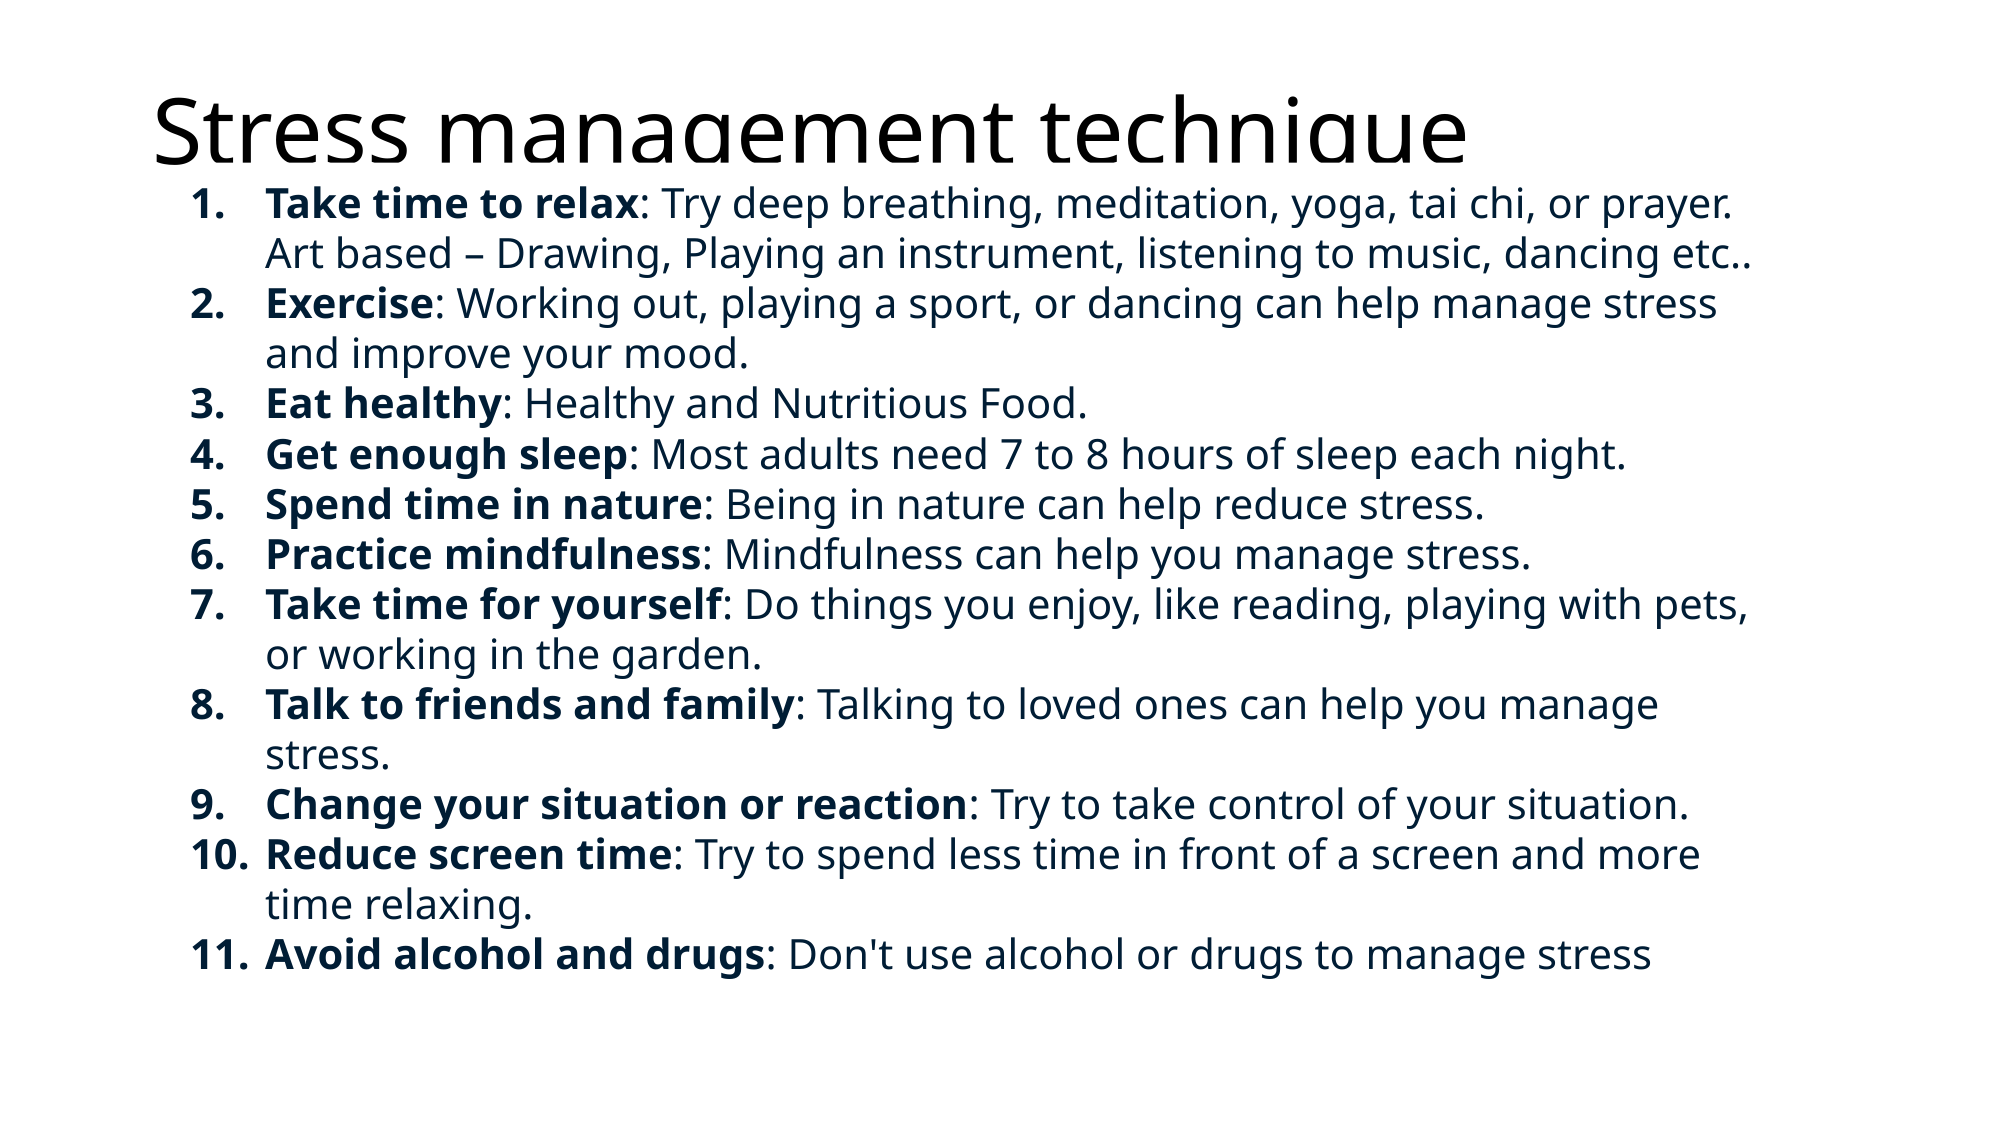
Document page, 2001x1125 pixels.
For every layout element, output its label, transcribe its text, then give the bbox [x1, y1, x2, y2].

list Take time to relax: Try deep breathing, meditation, yoga, tai chi, or prayer. Art based – Drawing, Playing an instrument, listening to music, dancing etc.. Exercise: Working out, playing a sport, or dancing can help manage stress and improve your mood. Eat healthy: Healthy and Nutritious Food. Get enough sleep: Most adults need 7 to 8 hours of sleep each night. Spend time in nature: Being in nature can help reduce stress. Practice mindfulness: Mindfulness can help you manage stress. Take time for yourself: Do things you enjoy, like reading, playing with pets, or working in the garden. Talk to friends and family: Talking to loved ones can help you manage stress. Change your situation or reaction: Try to take control of your situation. Reduce screen time: Try to spend less time in front of a screen and more time relaxing. Avoid alcohol and drugs: Don't use alcohol or drugs to manage stress [190, 162, 1773, 1053]
title Stress management technique [137, 59, 1789, 209]
